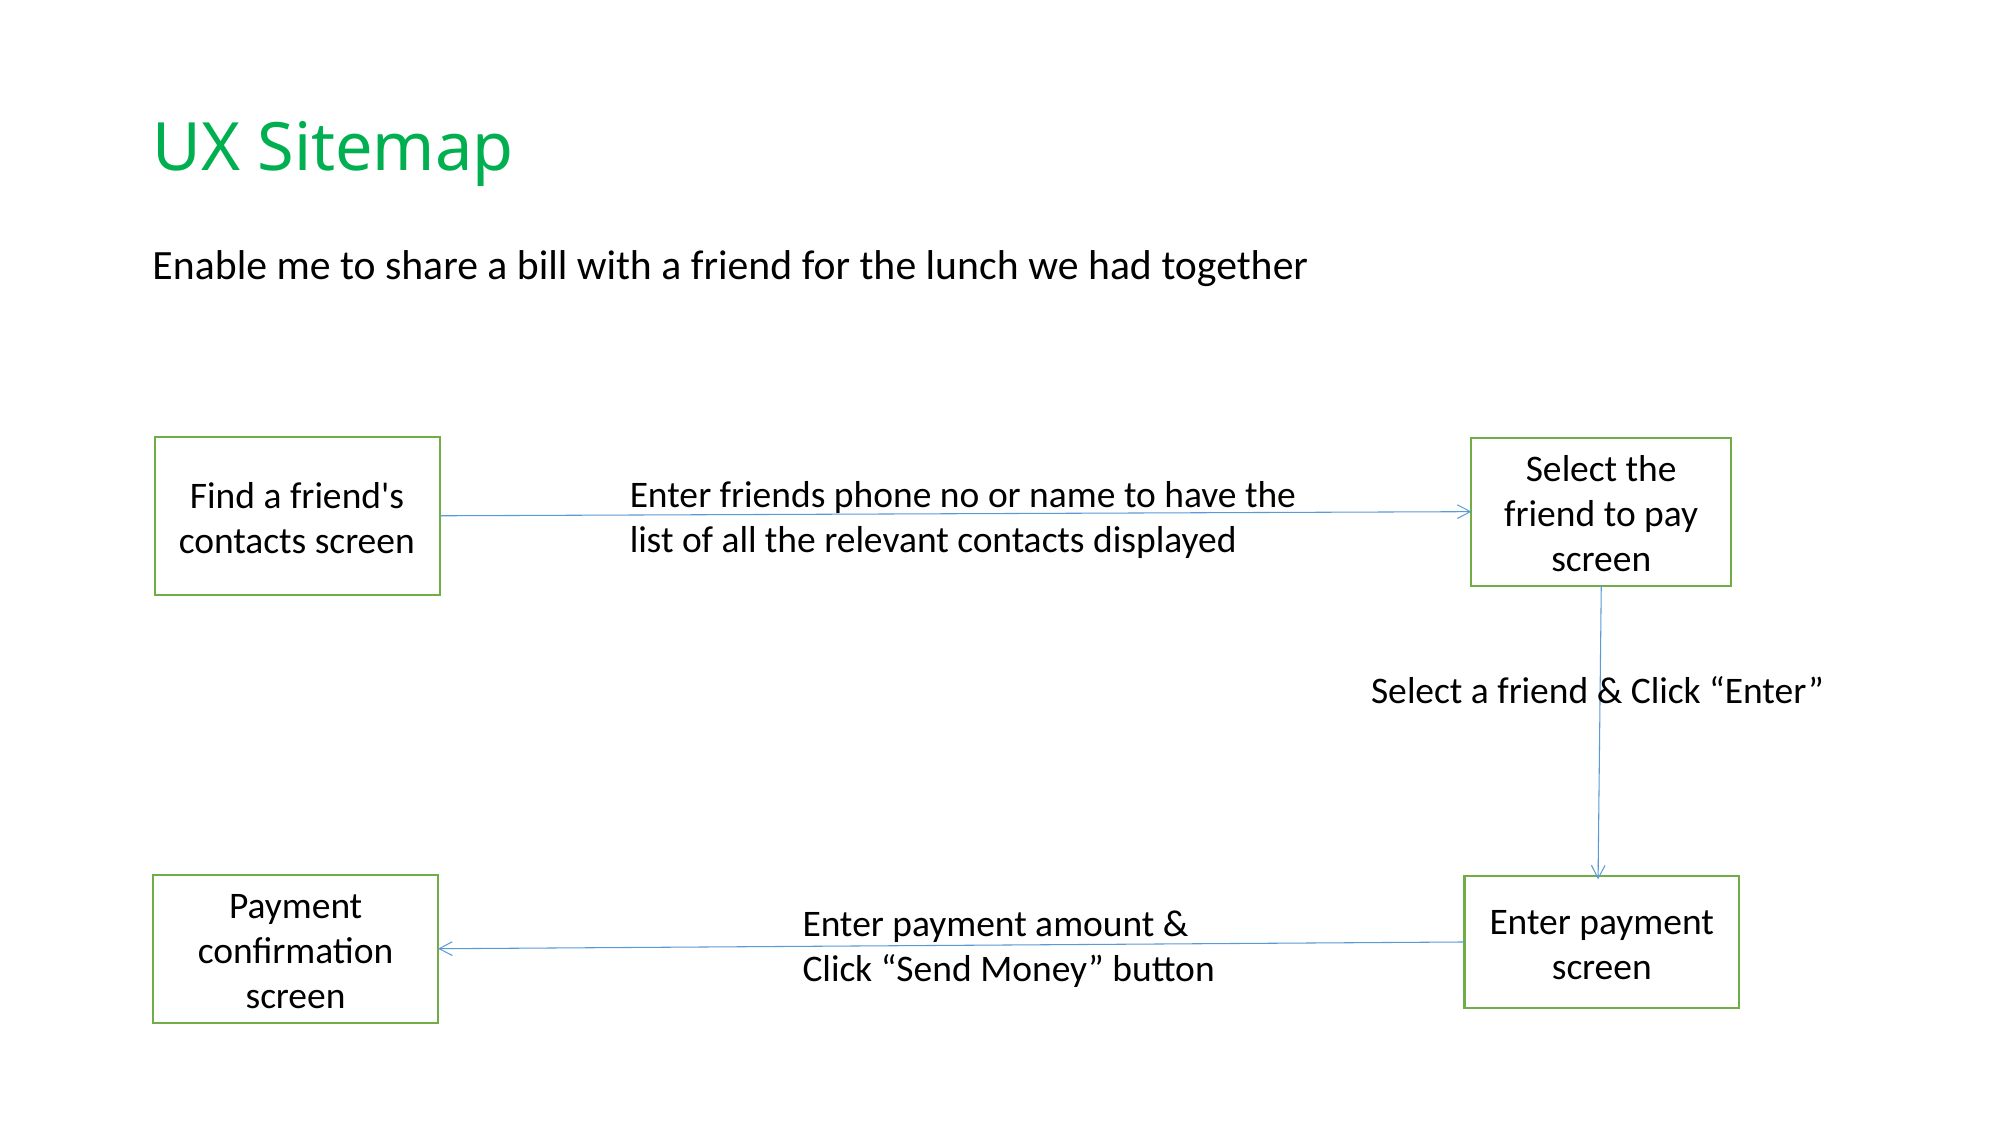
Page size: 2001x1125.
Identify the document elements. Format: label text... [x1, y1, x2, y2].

list Enable me to share a bill with a friend for the lunch we had together [137, 236, 1863, 1114]
title UX Sitemap [137, 59, 1863, 236]
text_box Enter friends phone no or name to have the list of all the relevant contacts displayed [615, 462, 1346, 511]
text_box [439, 511, 1472, 516]
text_box Find a friend's contacts screen [154, 436, 441, 596]
text_box Enter payment amount & Click “Send Money” button [787, 949, 1251, 997]
text_box Select a friend & Click “Enter” [1356, 658, 1598, 719]
text_box Enter payment screen [1463, 875, 1740, 1009]
text_box Enter payment amount & Click “Send Money” button [787, 891, 1251, 942]
text_box Enter friends phone no or name to have the list of all the relevant contacts displayed [615, 516, 1346, 568]
text_box Payment confirmation screen [152, 874, 439, 1024]
text_box Select the friend to pay screen [1470, 437, 1732, 587]
text_box Select a friend & Click “Enter” [1602, 658, 1858, 719]
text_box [1598, 585, 1602, 880]
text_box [438, 942, 1465, 949]
